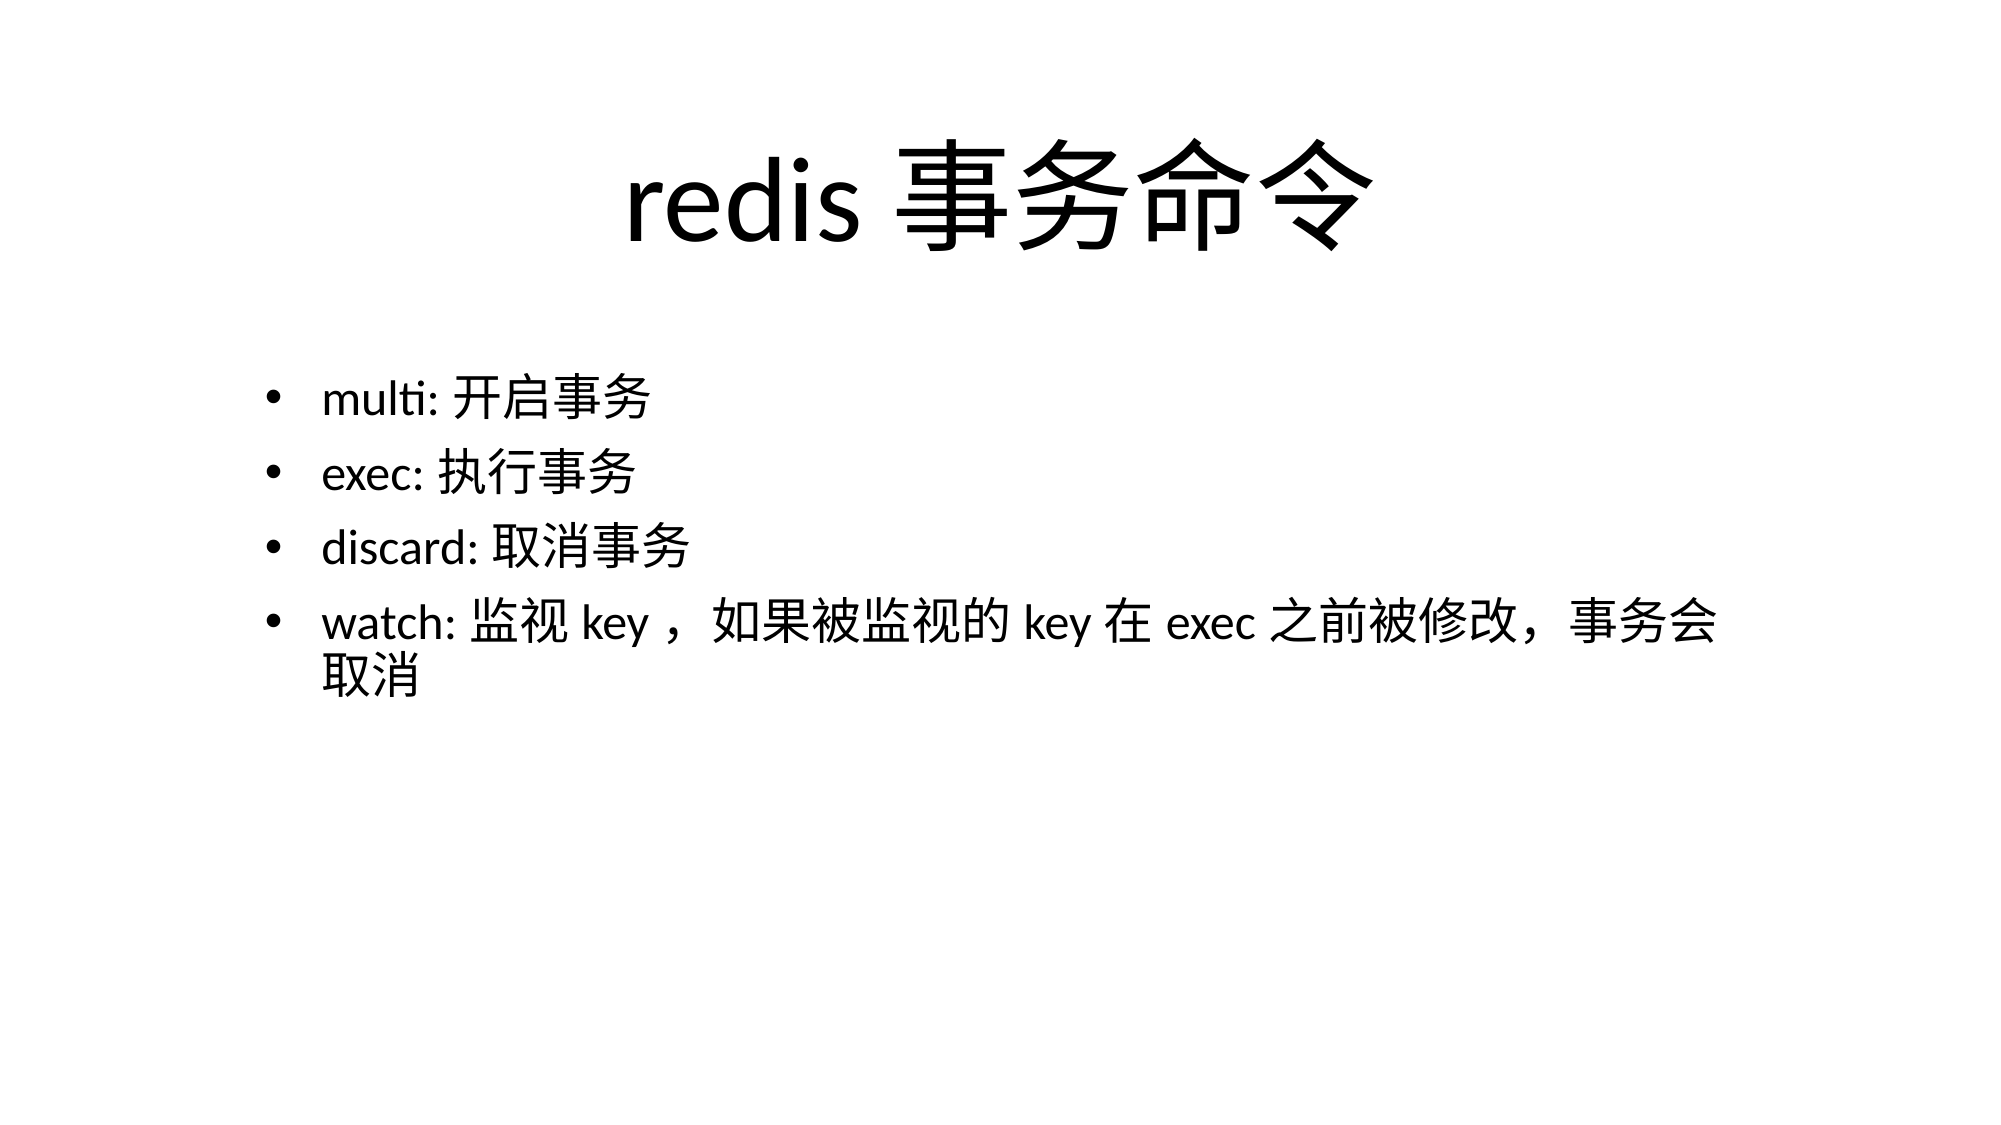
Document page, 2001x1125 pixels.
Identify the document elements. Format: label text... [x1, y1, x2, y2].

title redis事务命令 [249, 127, 1750, 275]
subtitle multi:开启事务 exec:执行事务 discard:取消事务 watch:监视key，如果被监视的key在exec之前被修改，事务会取消 [249, 364, 1750, 863]
